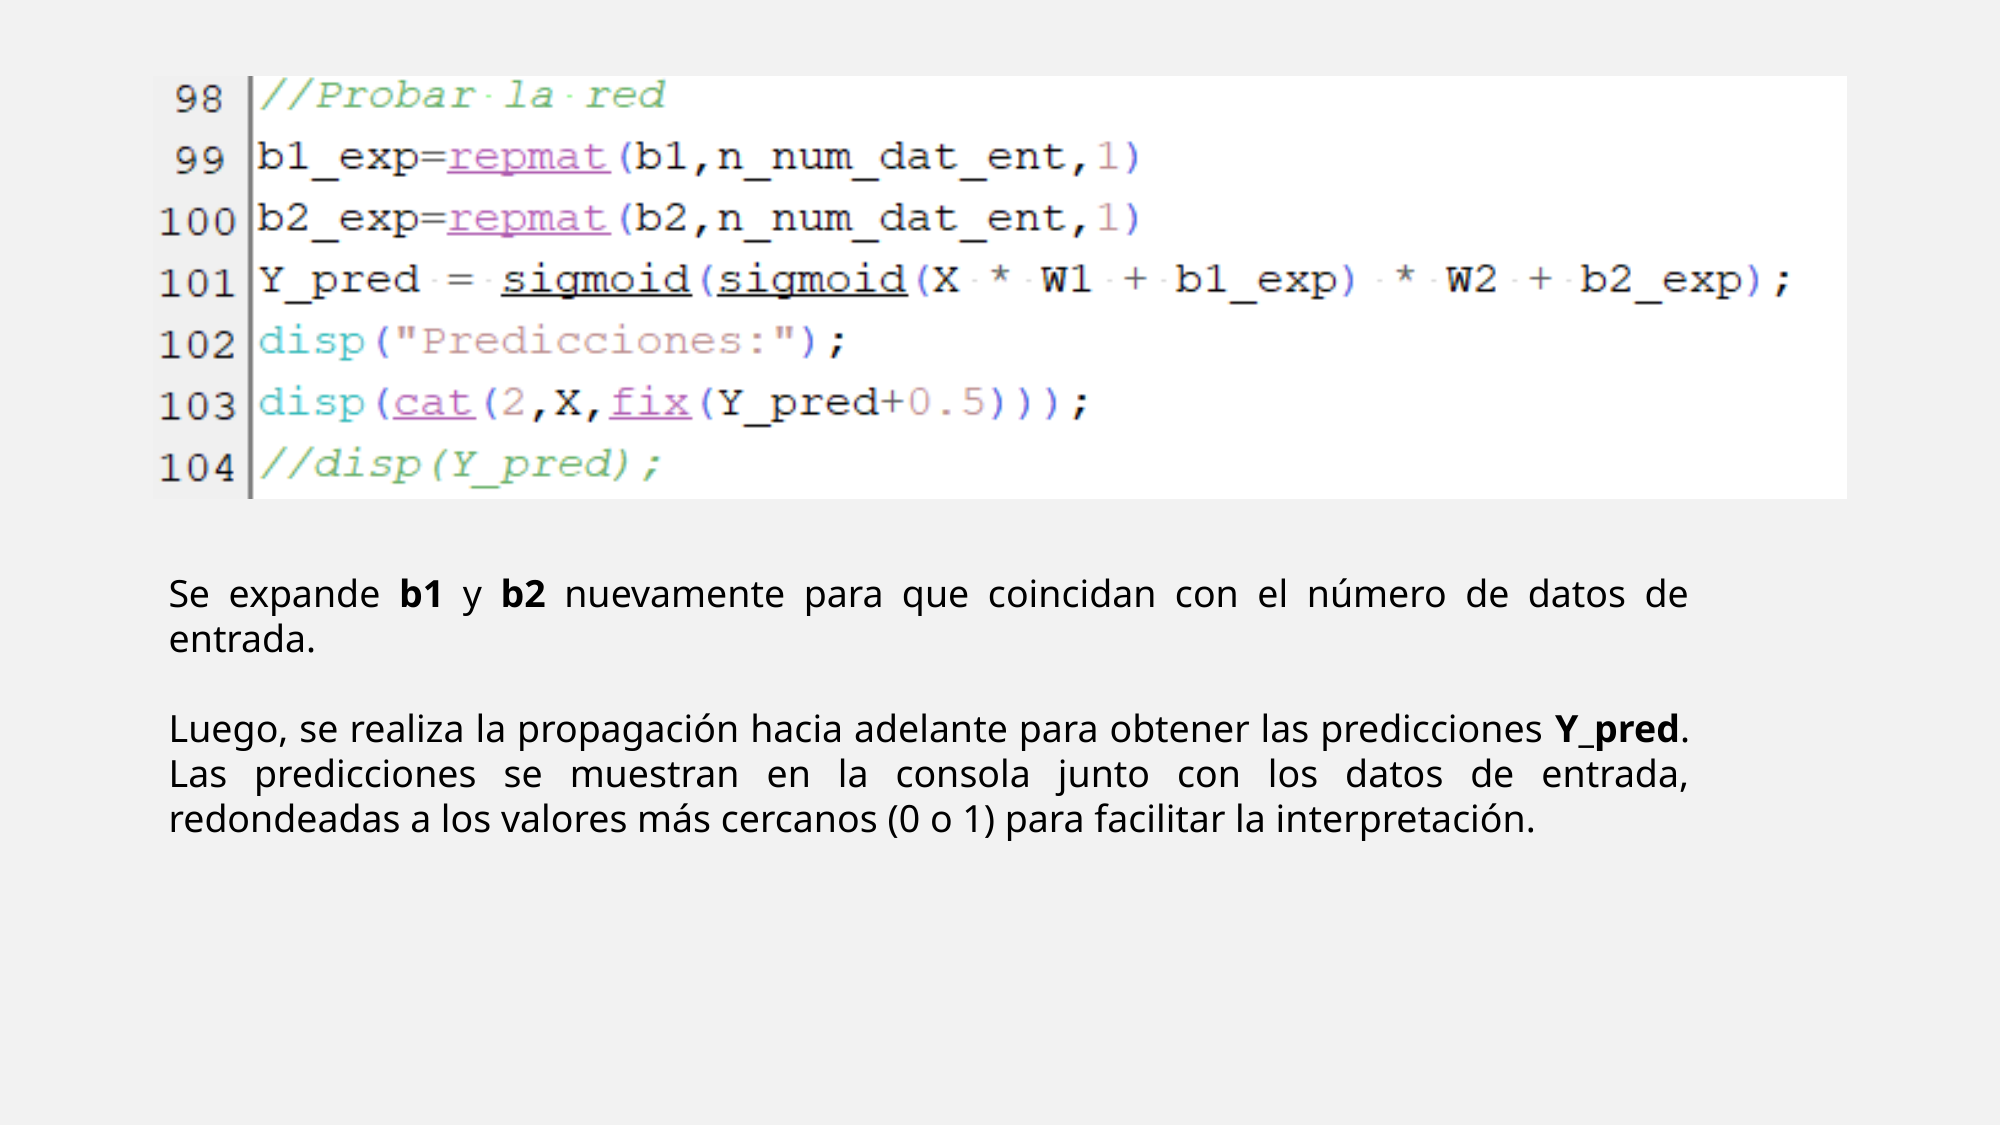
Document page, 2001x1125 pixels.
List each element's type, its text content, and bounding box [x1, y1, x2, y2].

text_box Se expande b1 y b2 nuevamente para que coincidan con el número de datos de entrada. Luego, se realiza la propagación hacia adelante para obtener las predicciones Y_pred. Las predicciones se muestran en la consola junto con los datos de entrada, redondeadas a los valores más cercanos (0 o 1) para facilitar la interpretación. [153, 562, 1705, 848]
picture [153, 76, 1847, 499]
